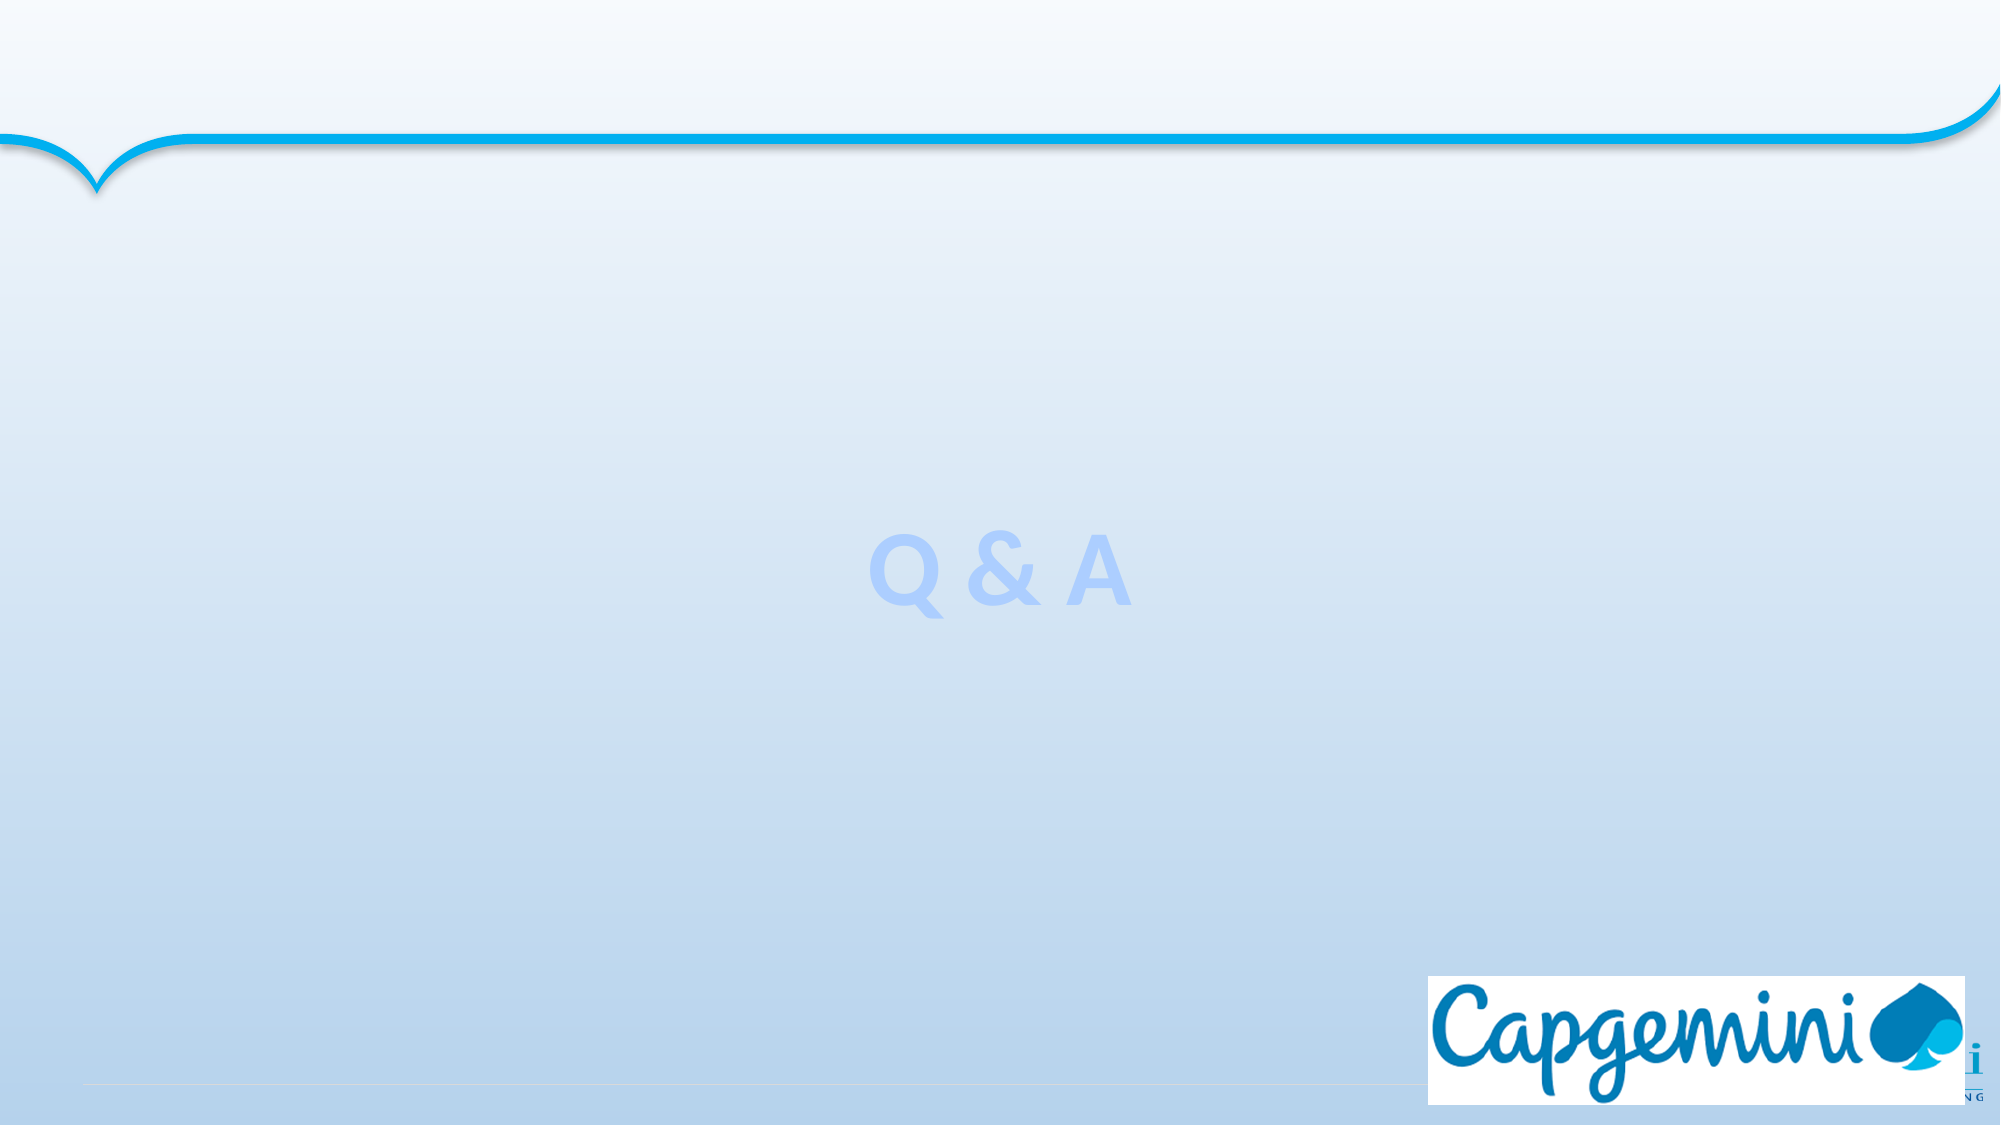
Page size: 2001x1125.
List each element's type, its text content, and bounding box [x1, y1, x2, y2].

picture [1428, 976, 1983, 1105]
text_box Q & A [852, 489, 1148, 634]
